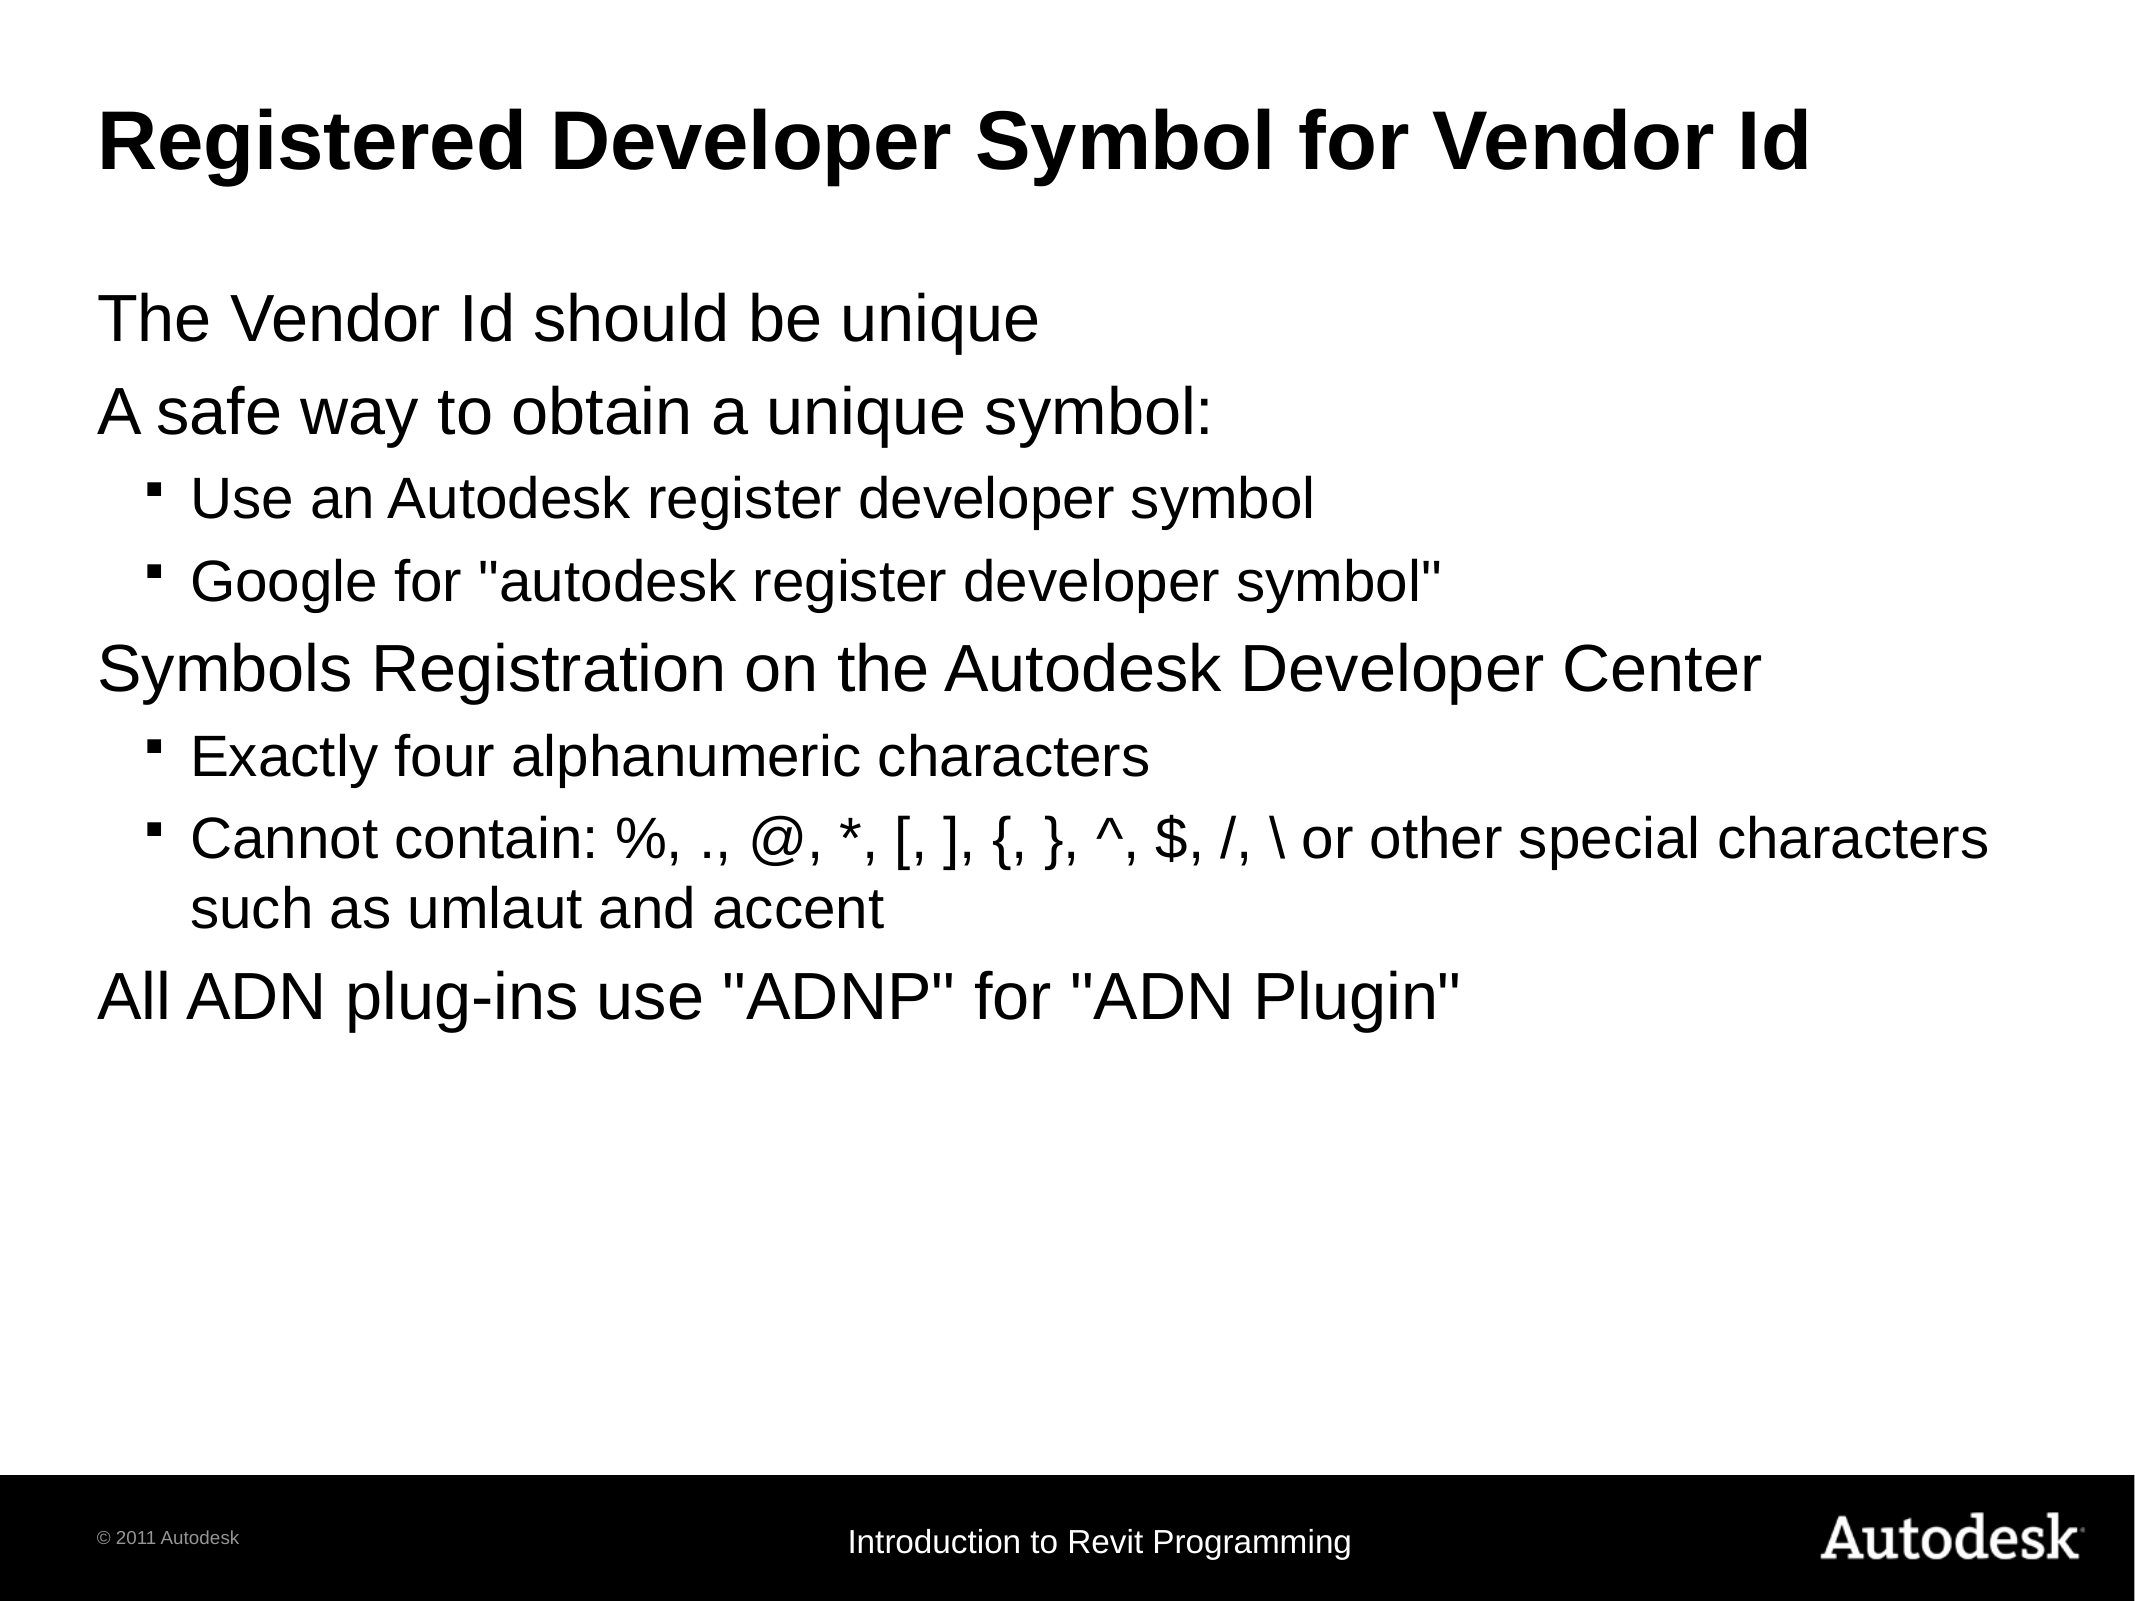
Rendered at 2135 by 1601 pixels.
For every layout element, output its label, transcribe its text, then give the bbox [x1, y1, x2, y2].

picture [0, 1475, 2135, 1601]
title Registered Developer Symbol for Vendor Id [96, 59, 2028, 214]
list The Vendor Id should be unique A safe way to obtain a unique symbol: Use an Autodesk register developer symbol Google for "autodesk register developer symbol" Symbols Registration on the Autodesk Developer Center Exactly four alphanumeric characters Cannot contain: %, ., @, *, [, ], {, }, ^, $, /, \ or other special characters such as umlaut and accent All ADN plug-ins use "ADNP" for "ADN Plugin" [96, 274, 2028, 1452]
